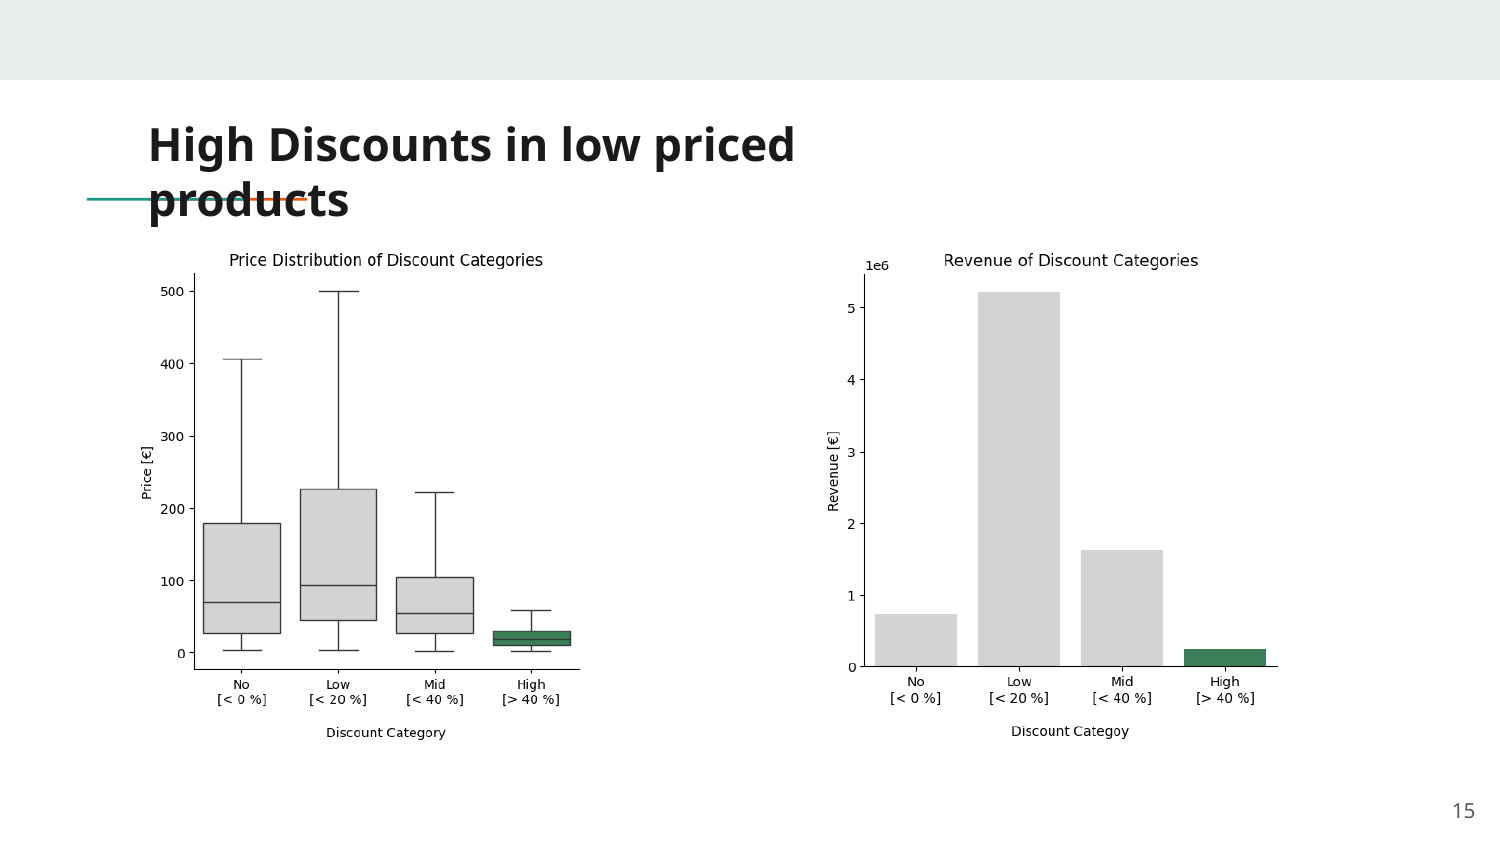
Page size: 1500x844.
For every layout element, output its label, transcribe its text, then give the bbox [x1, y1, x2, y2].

slide_number 15 [1400, 779, 1491, 844]
text_box High Discounts in low priced products [132, 100, 1002, 164]
picture [817, 242, 1285, 748]
picture [132, 242, 587, 748]
